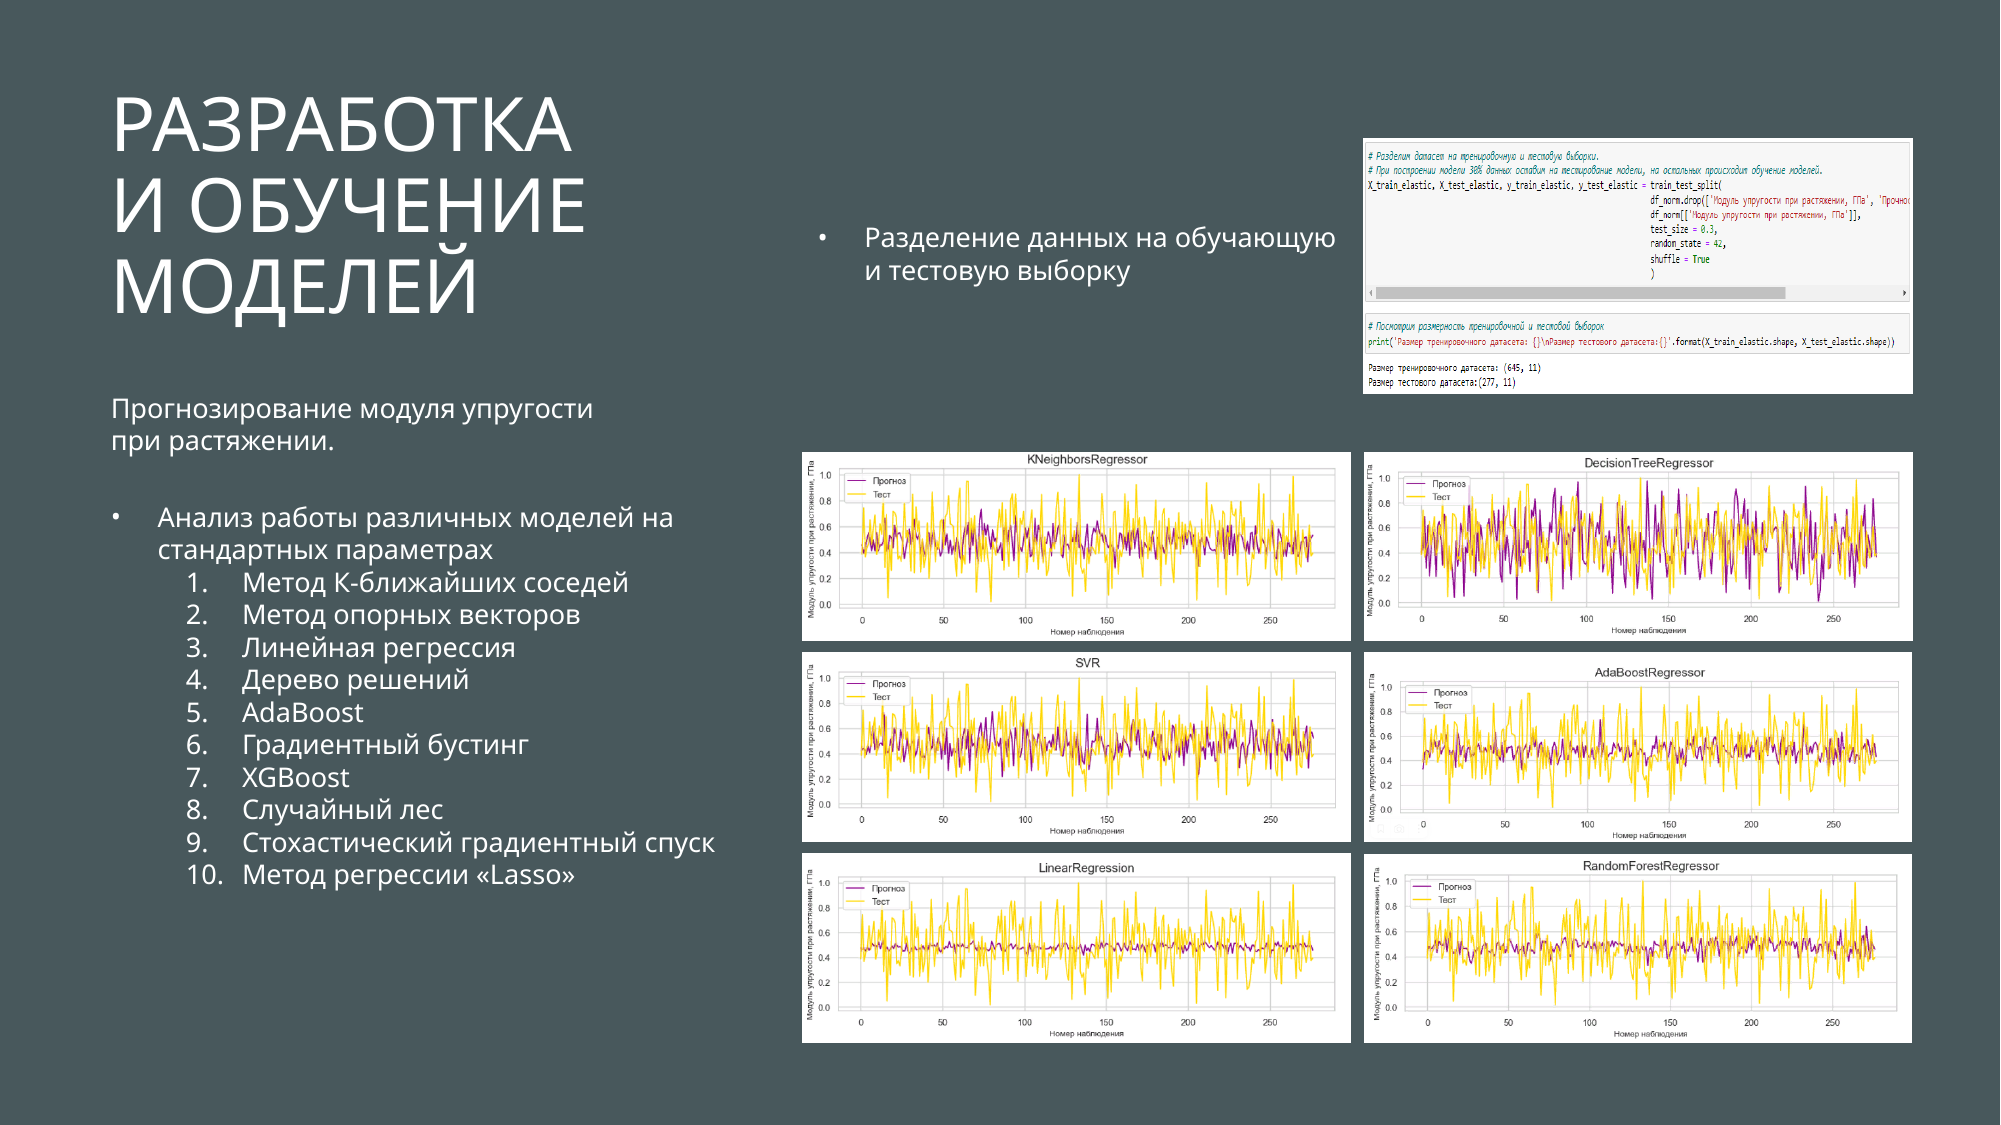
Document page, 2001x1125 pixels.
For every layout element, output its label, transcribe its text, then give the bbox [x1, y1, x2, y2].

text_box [802, 451, 1913, 1043]
list Разделение данных на обучающую и тестовую выборку [802, 213, 1352, 319]
picture [1362, 138, 1913, 394]
text_box Прогнозирование модуля упругости при растяжении. [95, 376, 791, 471]
title РАЗРАБОТКА И ОБУЧЕНИЕ МОДЕЛЕЙ [95, 82, 832, 338]
text_box Анализ работы различных моделей на стандартных параметрах Метод К-ближайших соседей Метод опорных векторов Линейная регрессия Дерево решений AdaBoost Градиентный бустинг XGBoost Случайный лес Стохастический градиентный спуск Метод регрессии «Lasso» [95, 492, 797, 1002]
